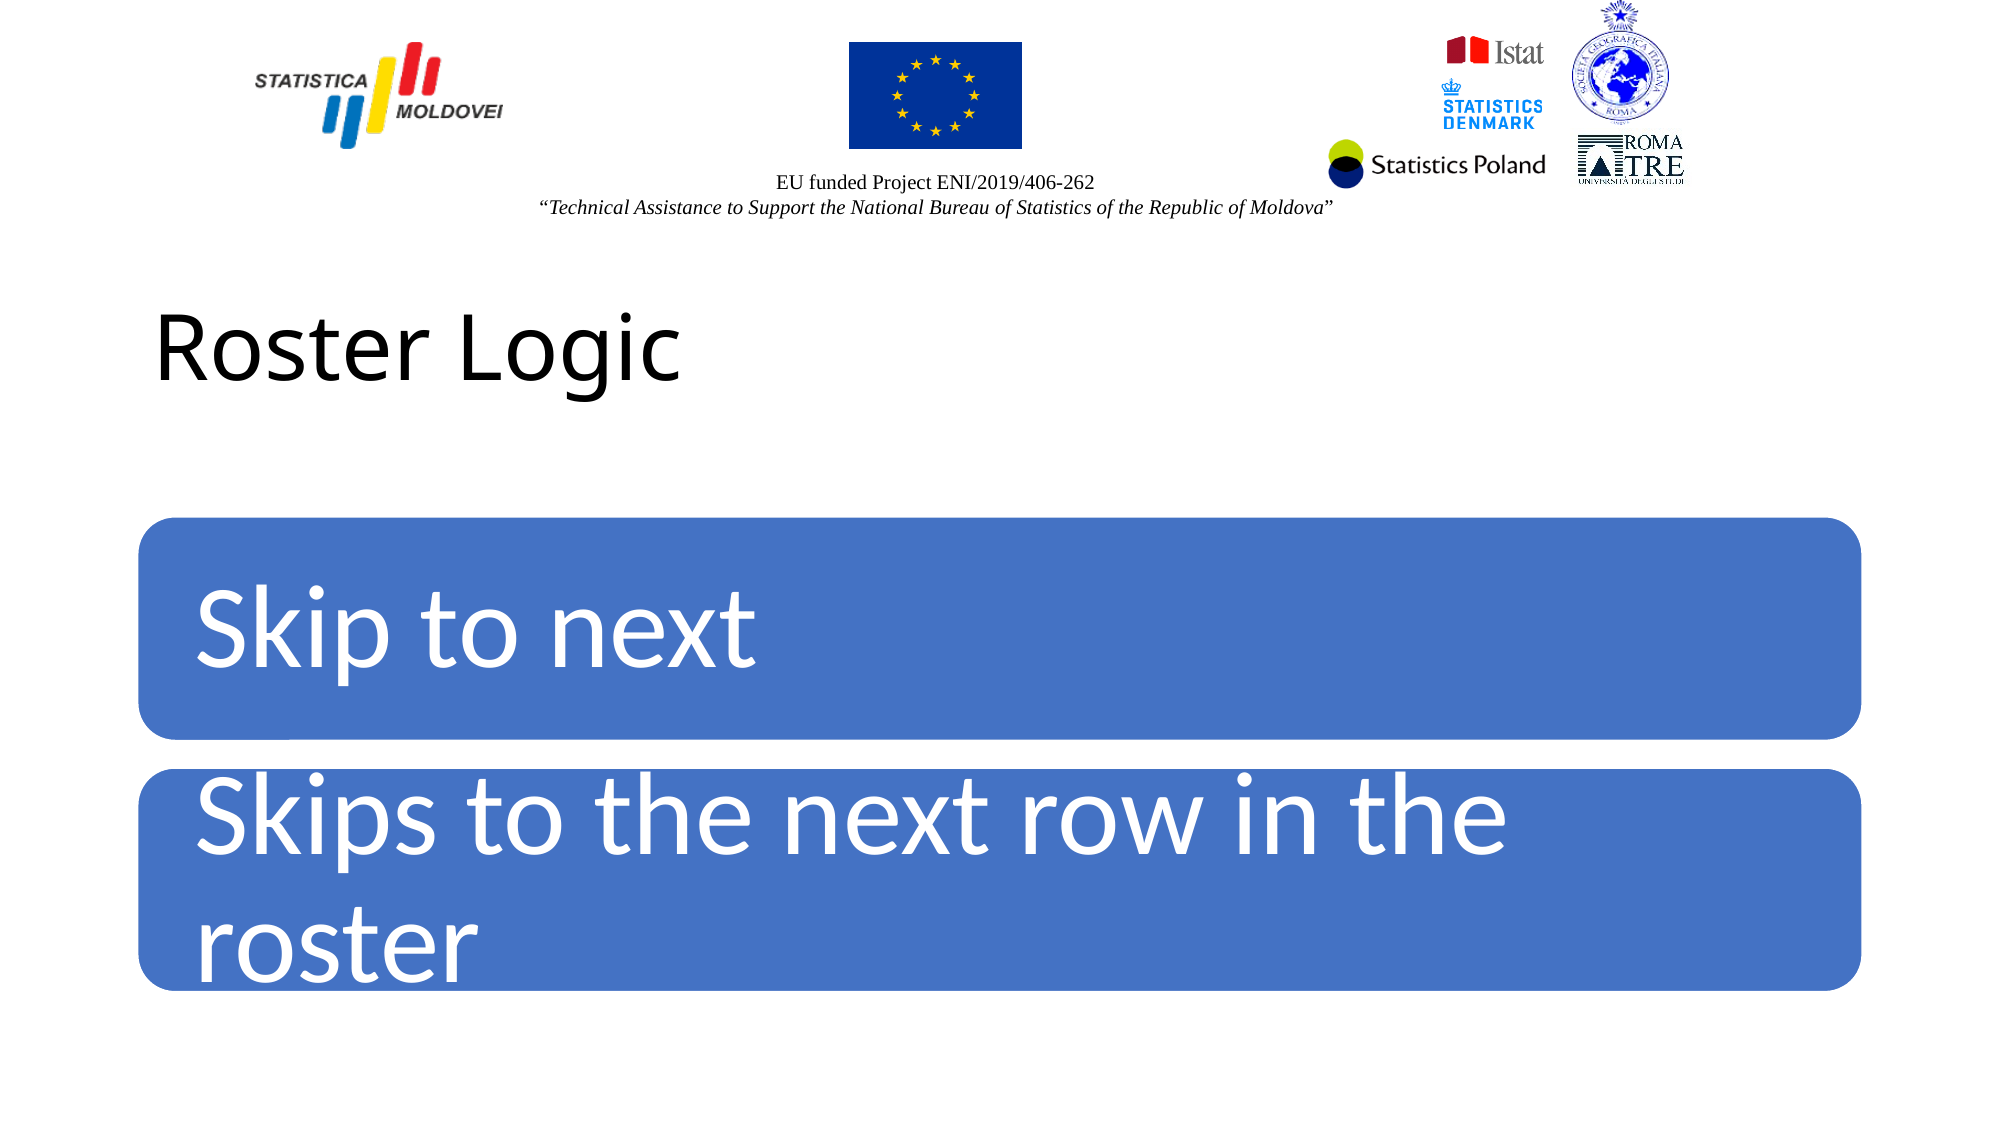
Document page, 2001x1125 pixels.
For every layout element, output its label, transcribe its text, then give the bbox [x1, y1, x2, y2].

picture [1441, 78, 1542, 129]
picture [255, 42, 503, 149]
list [137, 487, 1863, 1022]
picture [1447, 36, 1544, 64]
picture [1327, 138, 1549, 189]
picture [849, 42, 1022, 149]
title Roster Logic [137, 242, 1863, 460]
picture [1570, 128, 1692, 190]
